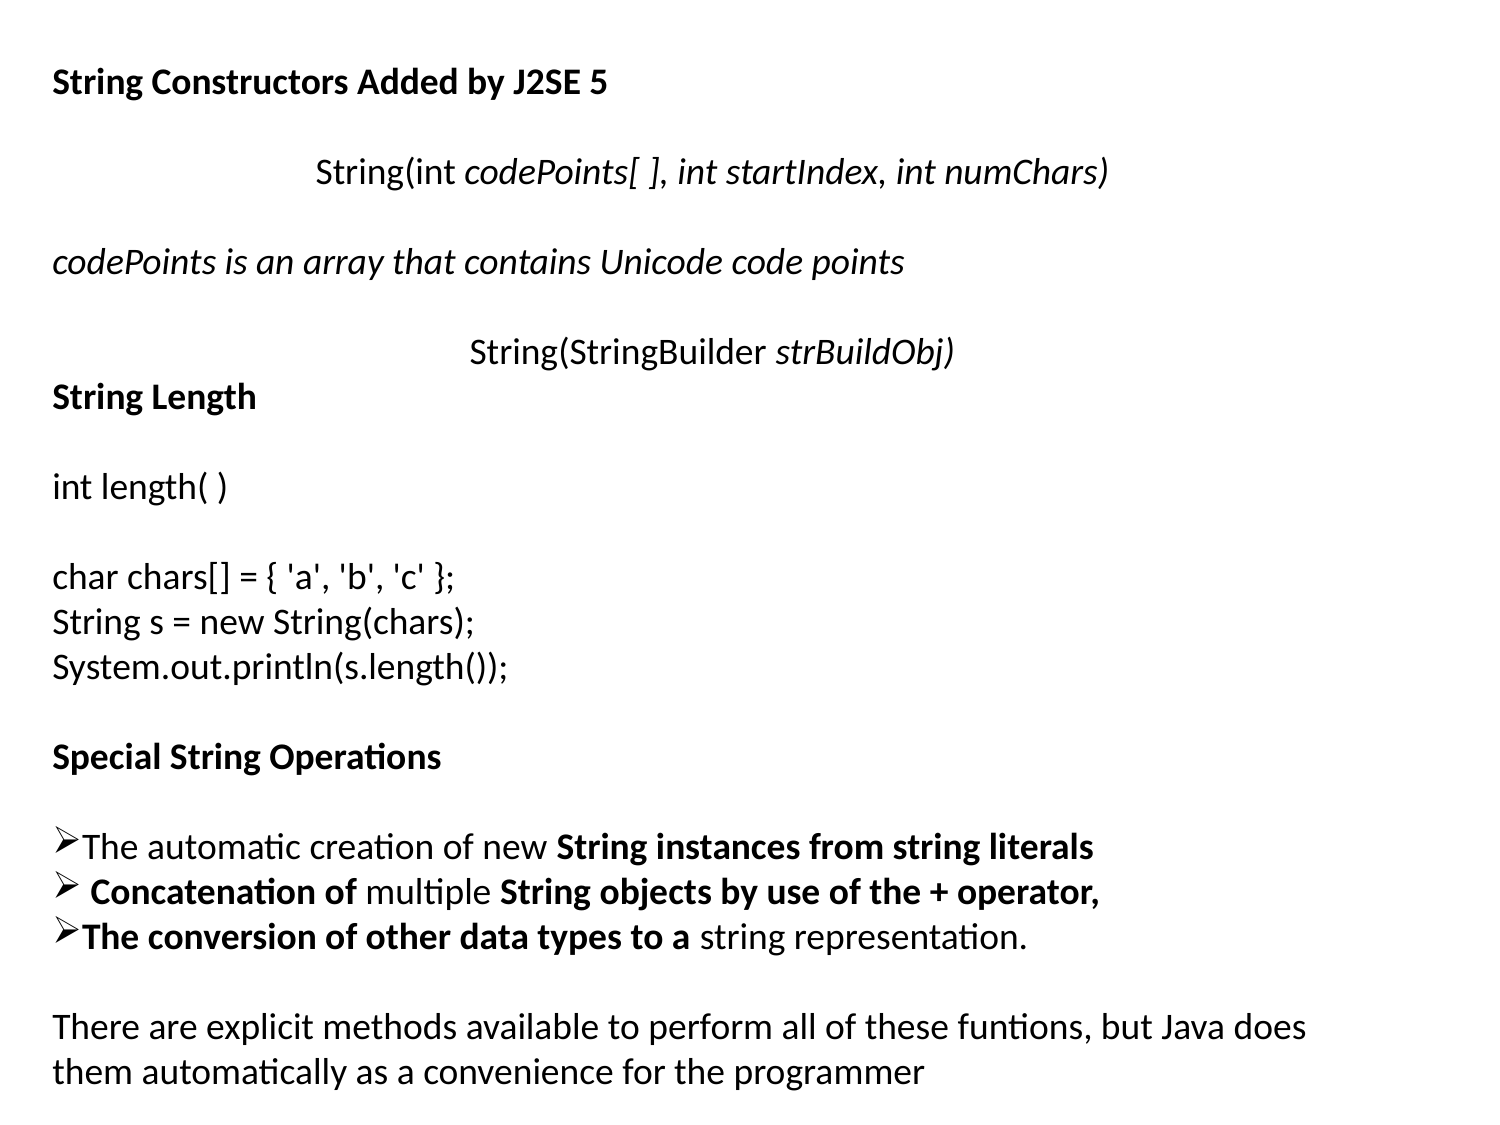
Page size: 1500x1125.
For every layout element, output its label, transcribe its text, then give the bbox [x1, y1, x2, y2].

text_box String Constructors Added by J2SE 5 String(int codePoints[ ], int startIndex, int numChars) codePoints is an array that contains Unicode code points String(StringBuilder strBuildObj) String Length int length( ) char chars[] = { 'a', 'b', 'c' }; String s = new String(chars); System.out.println(s.length()); Special String Operations The automatic creation of new String instances from string literals Concatenation of multiple String objects by use of the + operator, The conversion of other data types to a string representation. There are explicit methods available to perform all of these funtions, but Java does them automatically as a convenience for the programmer [37, 49, 1388, 1100]
